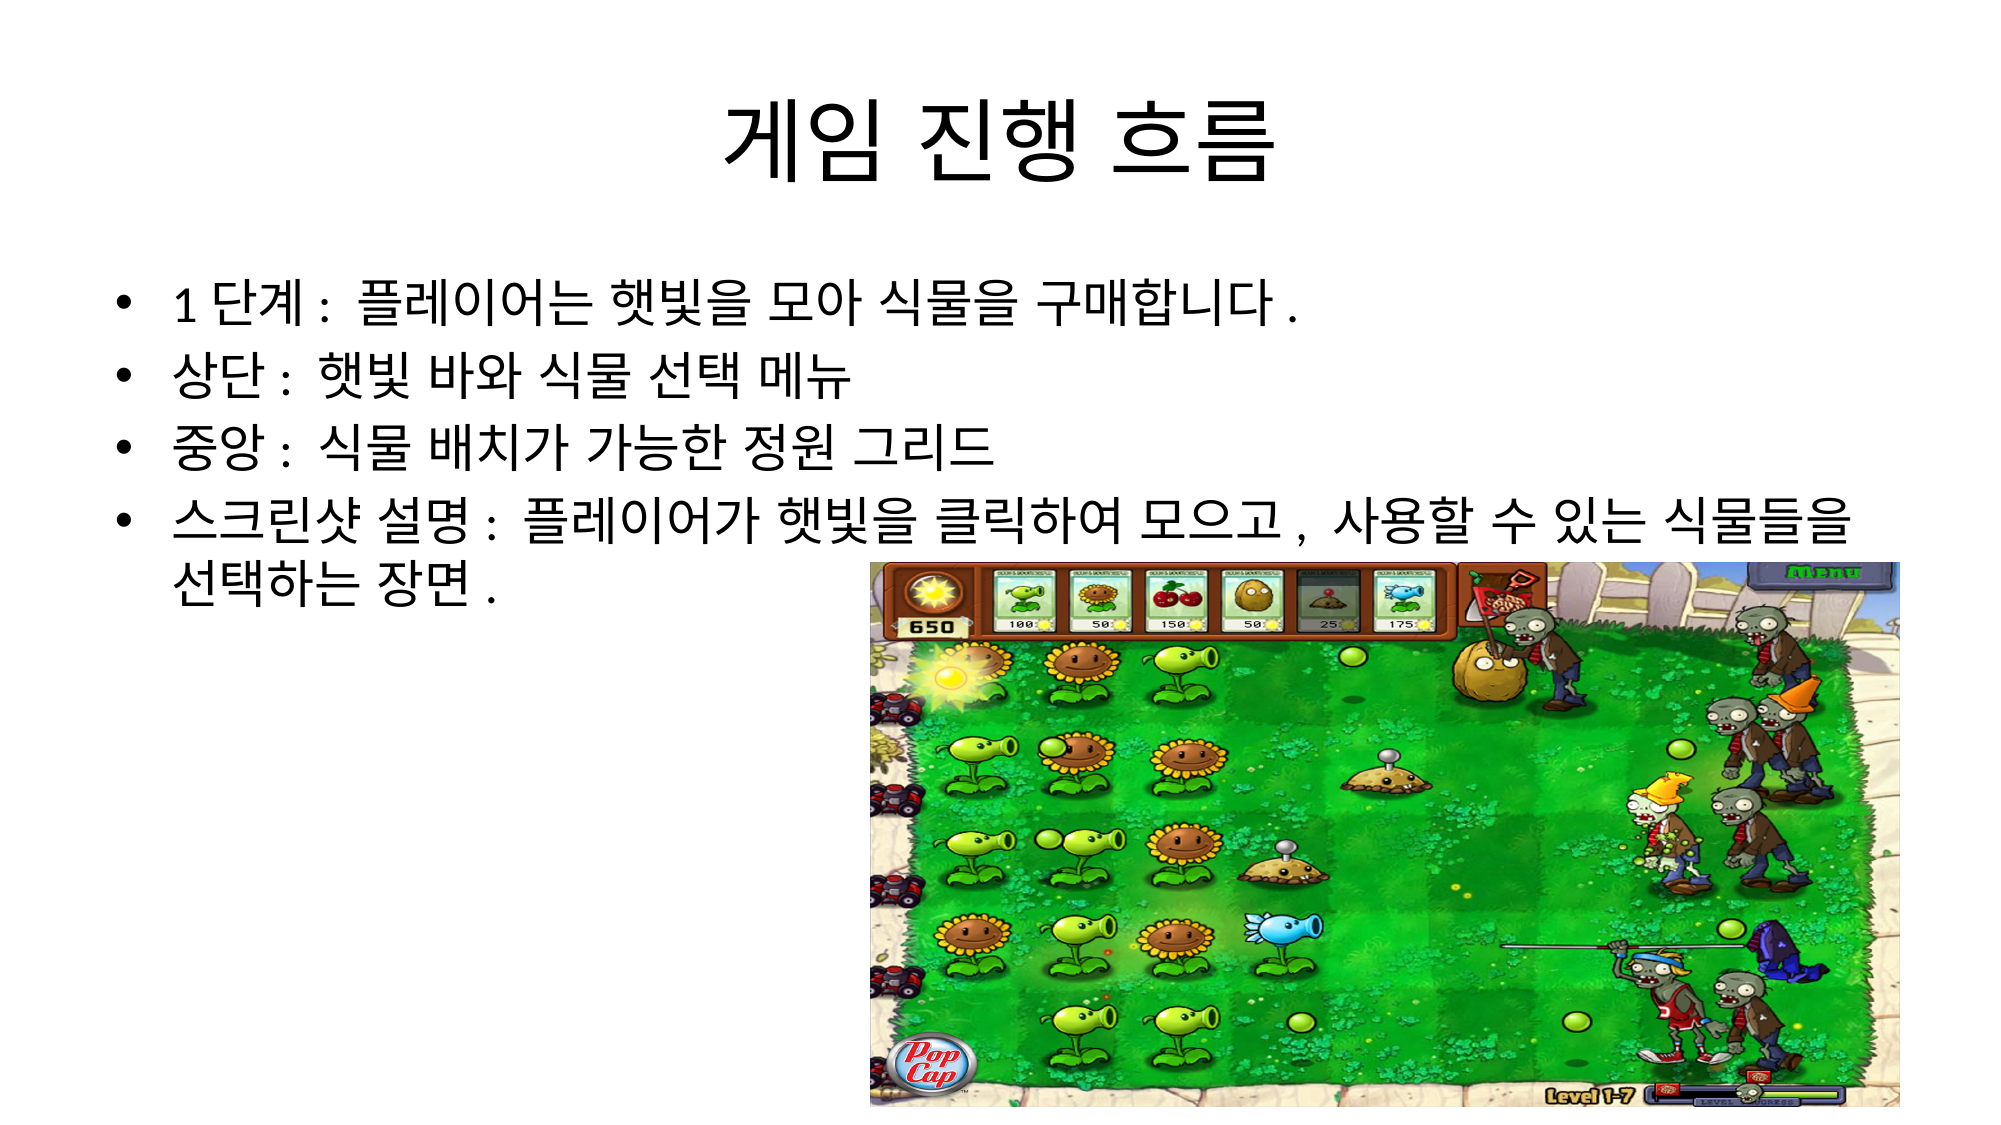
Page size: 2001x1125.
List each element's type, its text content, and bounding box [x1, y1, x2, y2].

picture [869, 561, 1901, 1108]
title 게임 진행 흐름 [99, 45, 1900, 233]
list 1단계: 플레이어는 햇빛을 모아 식물을 구매합니다. 상단: 햇빛 바와 식물 선택 메뉴 중앙: 식물 배치가 가능한 정원 그리드 스크린샷 설명: 플레이어가 햇빛을 클릭하여 모으고, 사용할 수 있는 식물들을 선택하는 장면. [99, 262, 1900, 1005]
